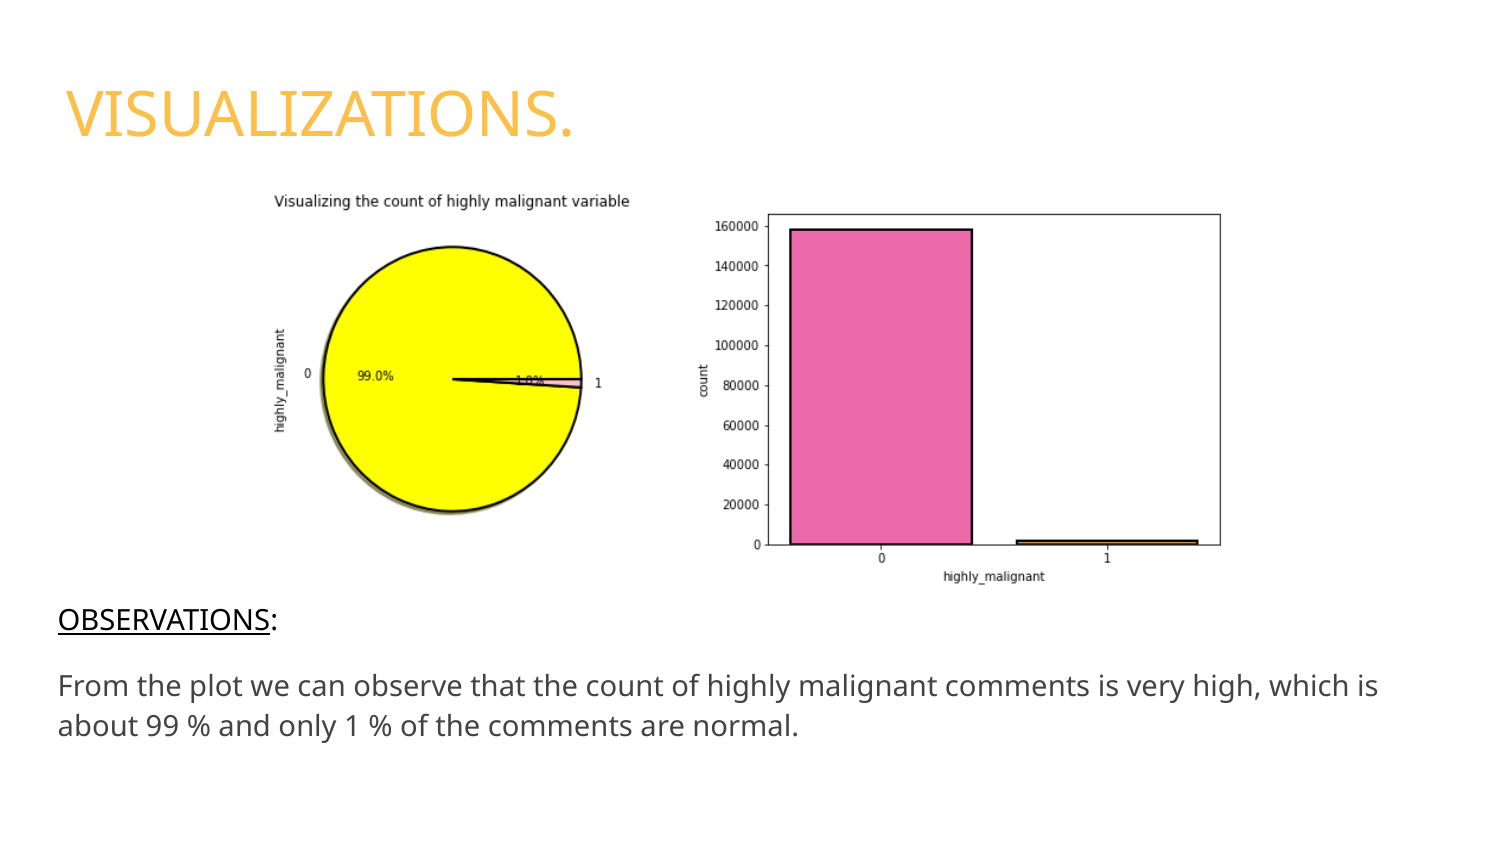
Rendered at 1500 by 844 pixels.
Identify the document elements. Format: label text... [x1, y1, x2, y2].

picture [264, 186, 1227, 592]
list OBSERVATIONS: From the plot we can observe that the count of highly malignant comments is very high, which is about 99 % and only 1 % of the comments are normal. [42, 581, 1449, 844]
title VISUALIZATIONS. [51, 58, 1449, 230]
